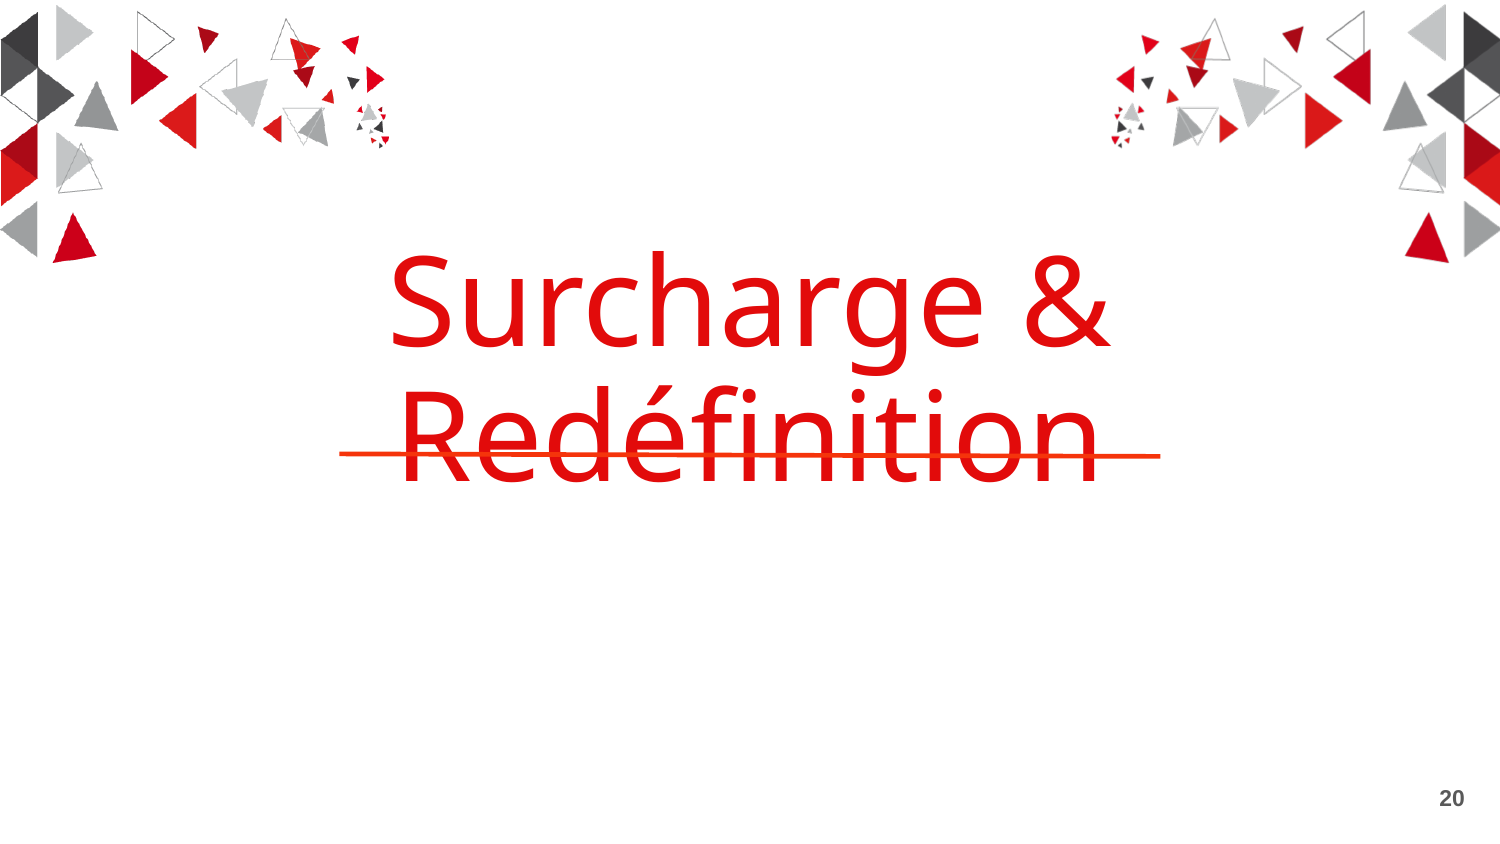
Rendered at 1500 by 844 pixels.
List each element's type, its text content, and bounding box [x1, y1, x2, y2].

text_box Surcharge & Redéfinition [61, 290, 1438, 451]
picture [1110, 0, 1500, 268]
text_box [339, 453, 1161, 457]
slide_number ‹#› [1389, 764, 1480, 830]
picture [0, 0, 390, 268]
